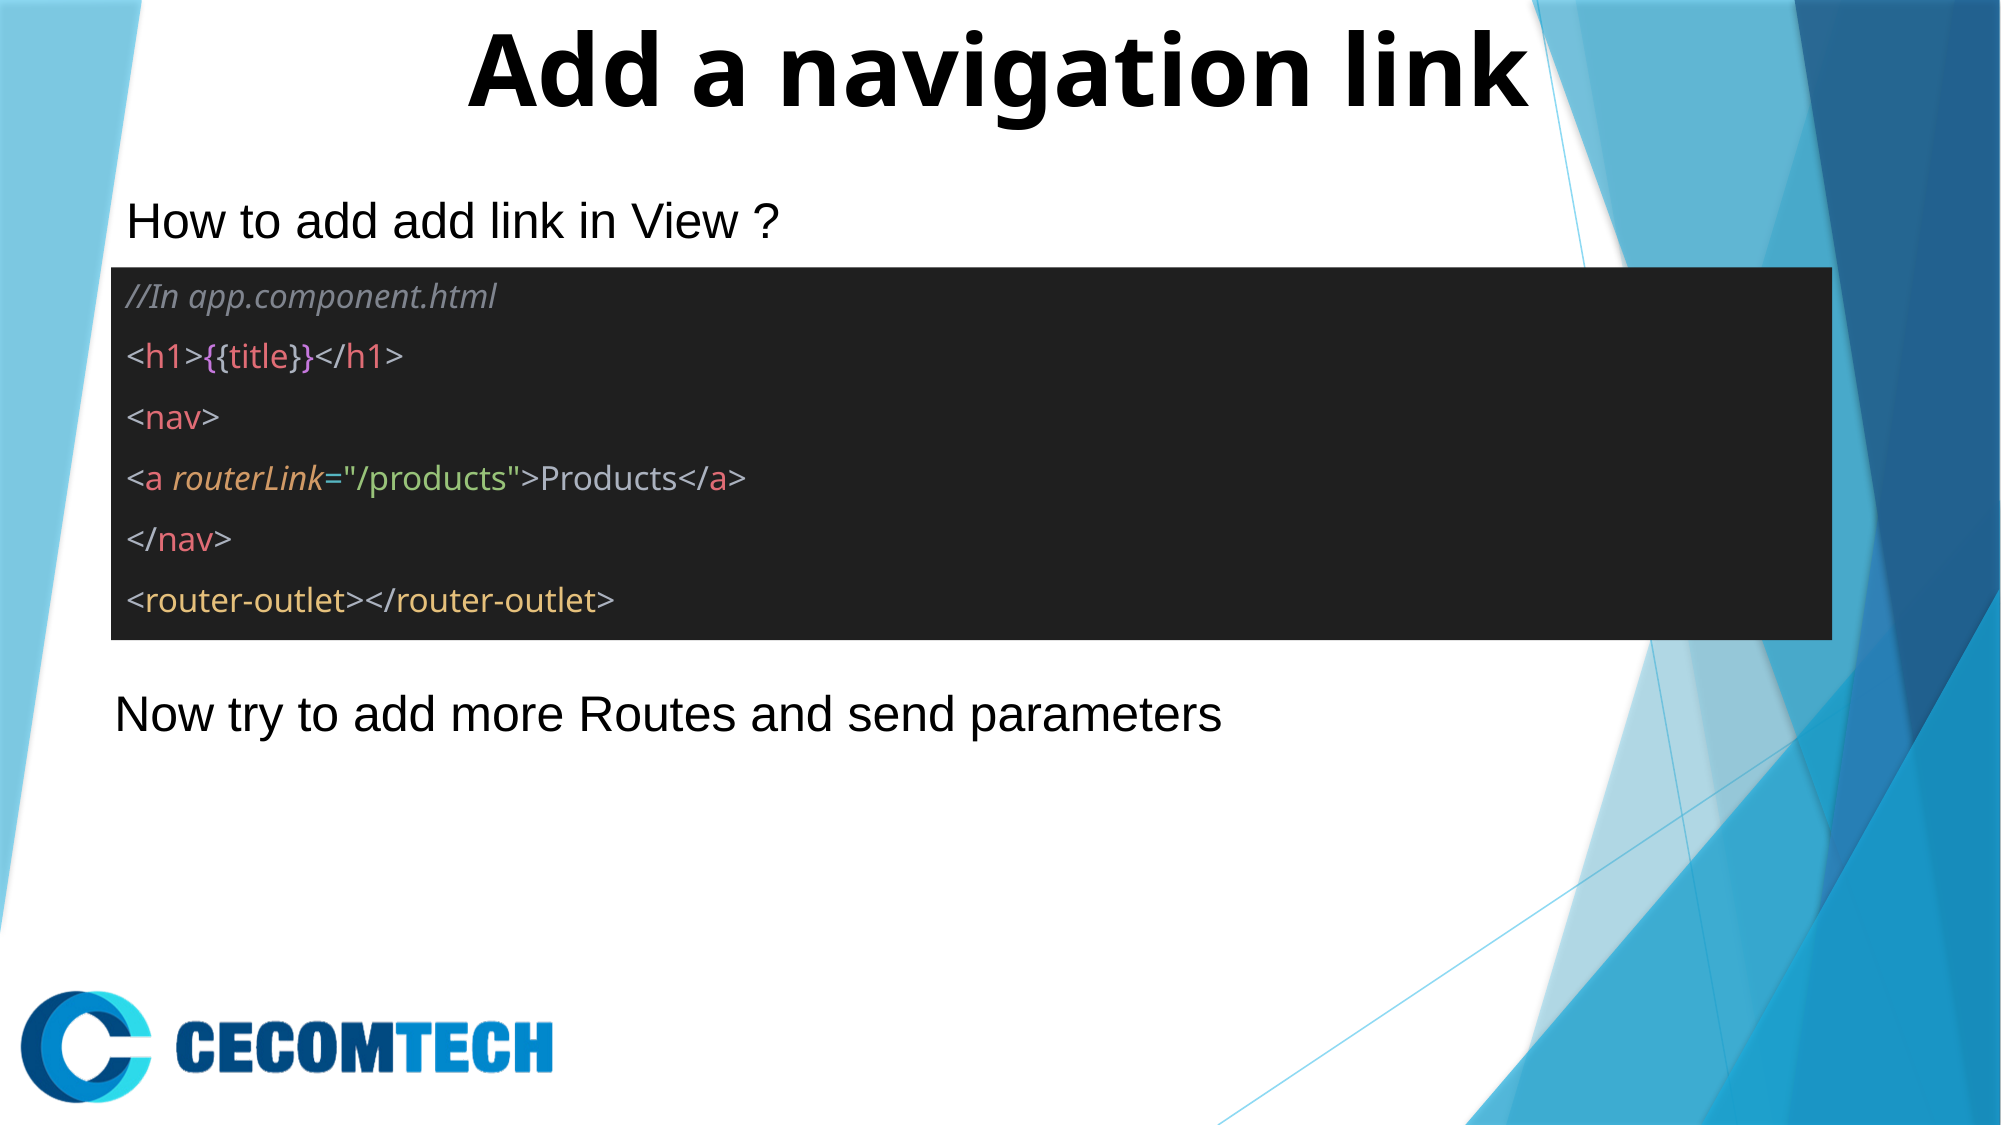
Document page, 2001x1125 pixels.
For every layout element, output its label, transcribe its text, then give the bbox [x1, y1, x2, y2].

picture [0, 979, 578, 1115]
text_box //In app.component.html <h1>{{title}}</h1> <nav> <a routerLink="/products">Products</a> </nav> <router-outlet></router-outlet> [111, 267, 1833, 641]
text_box How to add add link in View ? [111, 151, 2000, 247]
text_box Add a navigation link [0, 0, 2000, 134]
subtitle Now try to add more Routes and send parameters [99, 643, 1403, 739]
